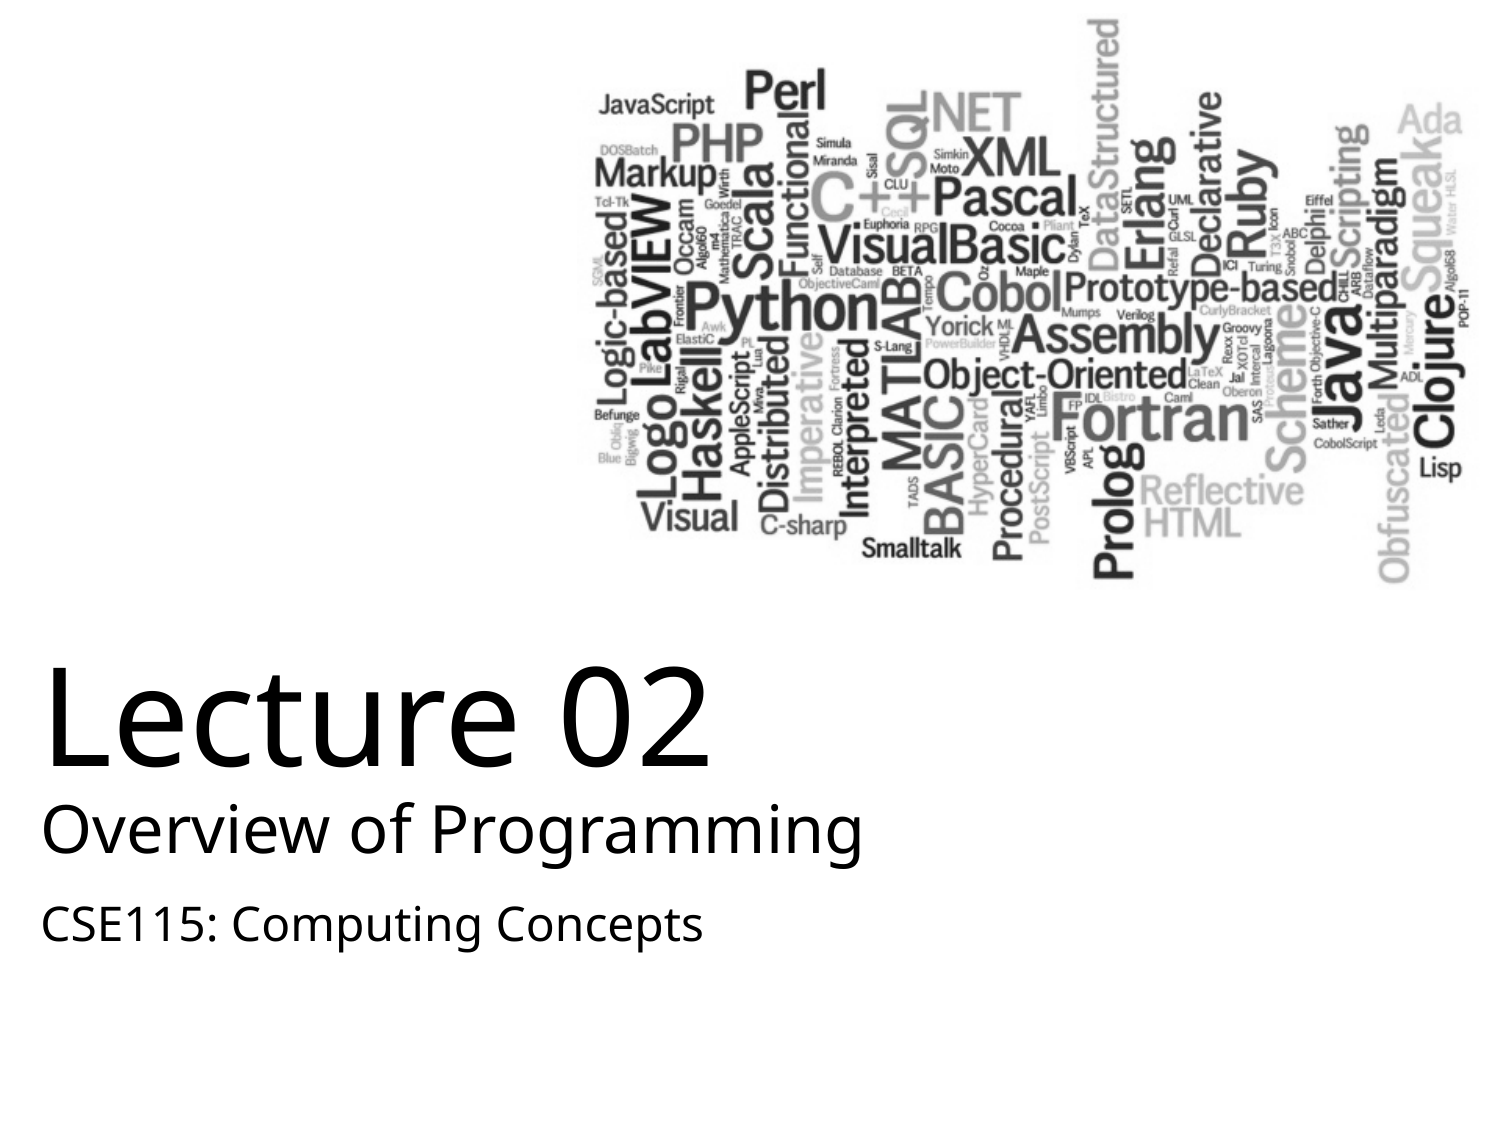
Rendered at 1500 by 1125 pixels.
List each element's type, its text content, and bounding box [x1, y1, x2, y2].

subtitle CSE115: Computing Concepts [25, 892, 740, 961]
picture [577, 13, 1486, 594]
title Lecture 02 Overview of Programming [25, 484, 1301, 876]
